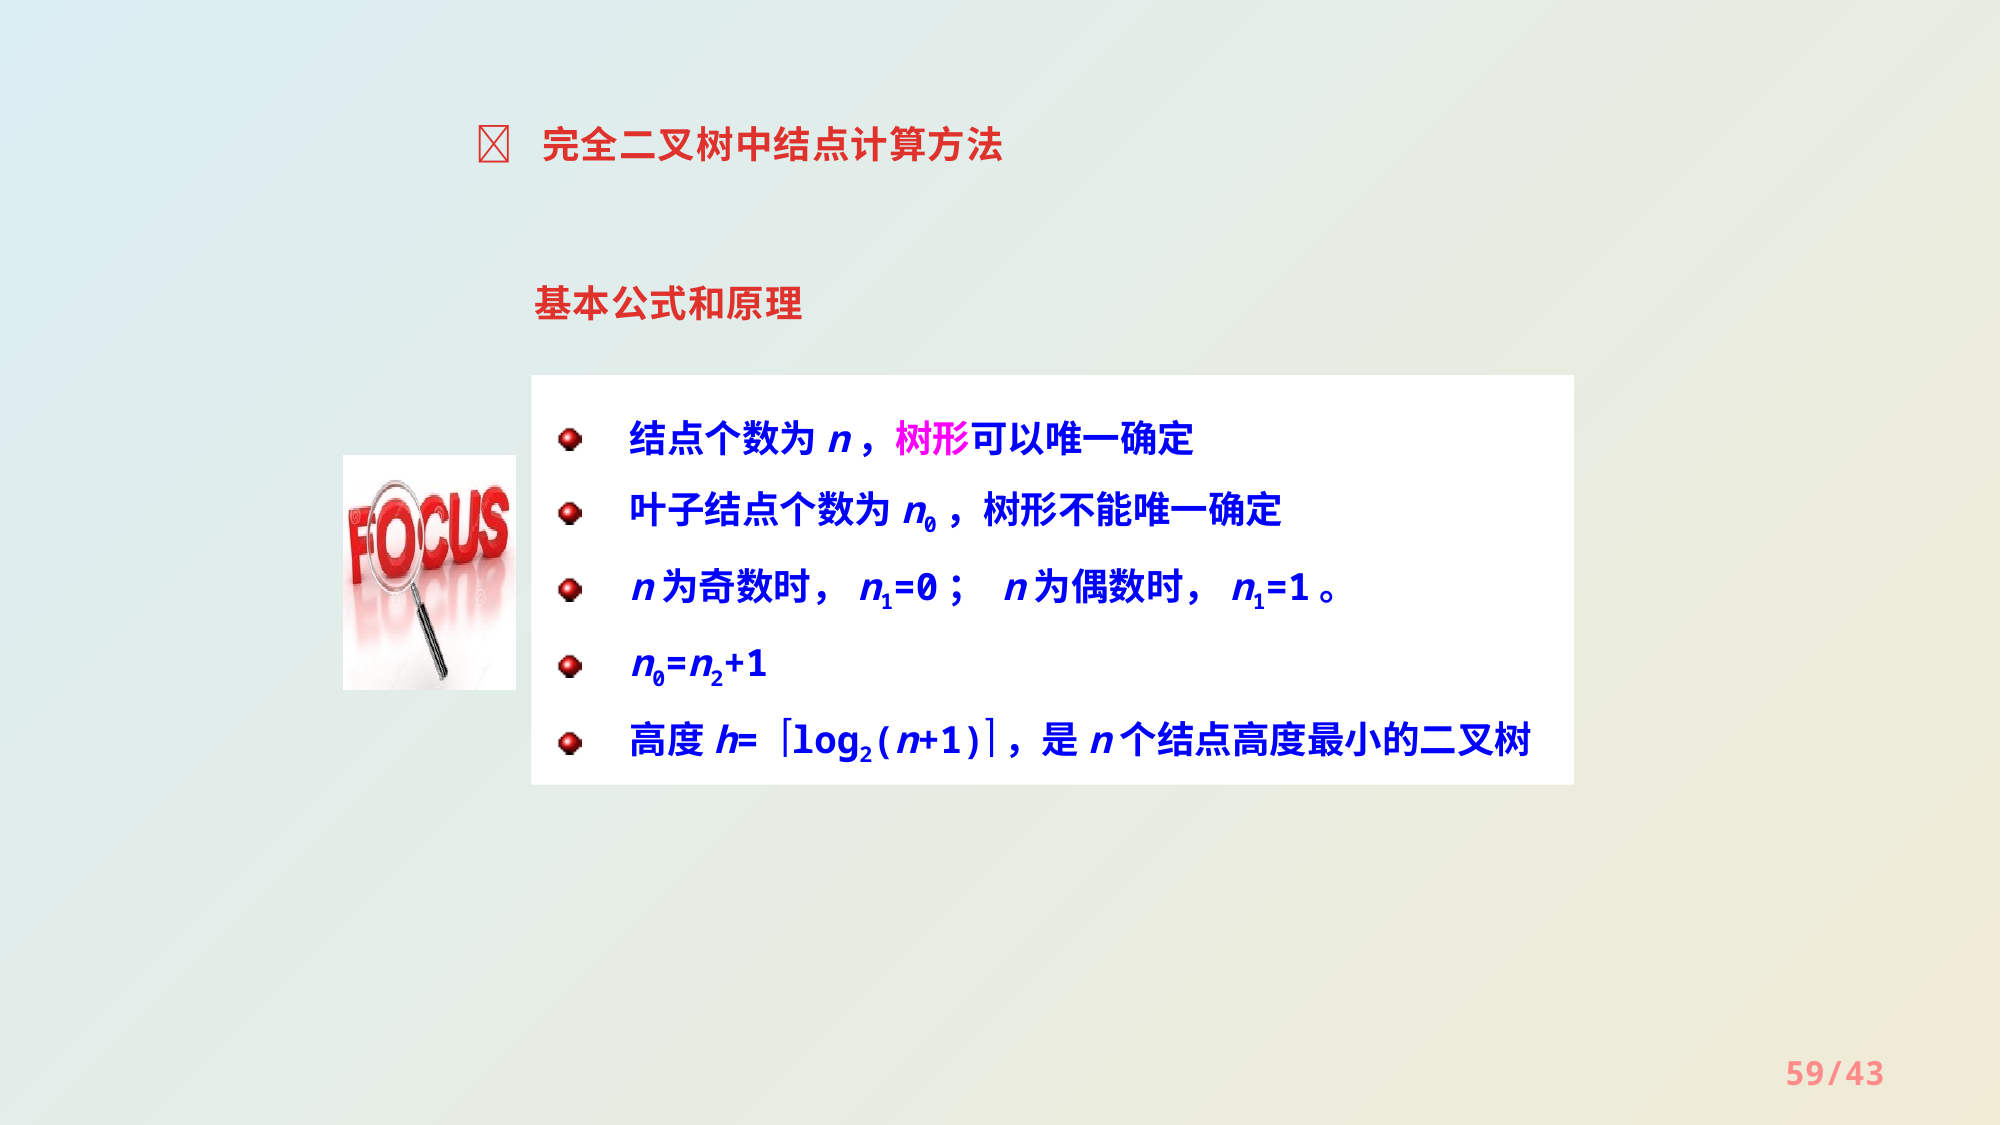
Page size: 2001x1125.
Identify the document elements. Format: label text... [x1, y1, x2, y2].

text_box 基本公式和原理 [519, 254, 907, 333]
slide_number 59/43 [1433, 1042, 1900, 1103]
picture [554, 728, 582, 755]
picture [343, 454, 517, 690]
picture [554, 498, 582, 525]
picture [554, 424, 582, 451]
text_box  完全二叉树中结点计算方法 [460, 109, 1223, 174]
picture [554, 651, 582, 678]
text_box 结点个数为n，树形可以唯一确定 叶子结点个数为n0，树形不能唯一确定 n为奇数时，n1=0； n为偶数时，n1=1。 n0=n2+1 高度h= log2(n+1)，是n个结点高度最小的二叉树 [529, 373, 1576, 787]
picture [554, 574, 582, 602]
